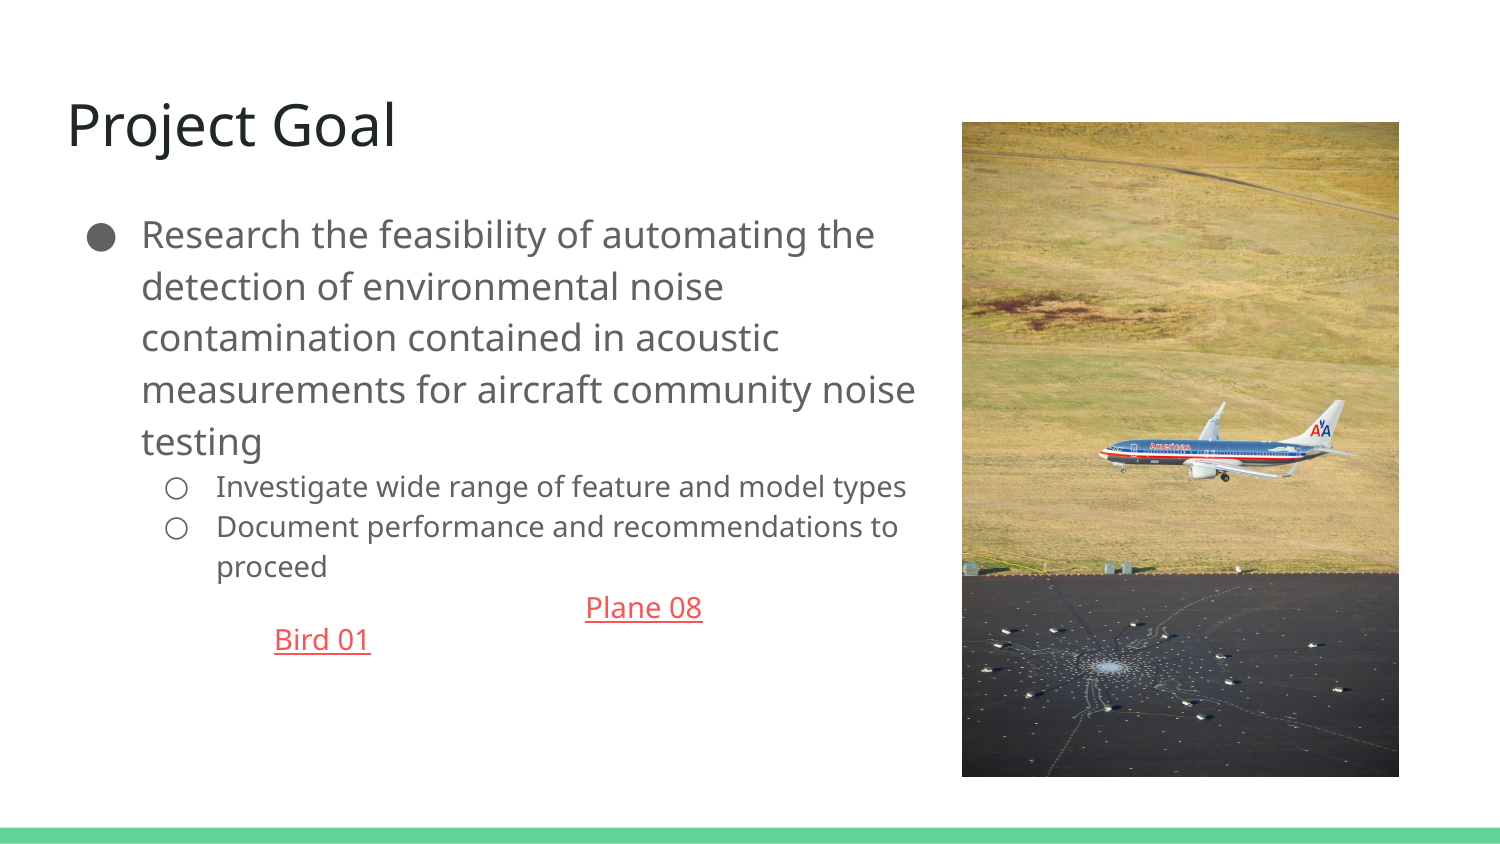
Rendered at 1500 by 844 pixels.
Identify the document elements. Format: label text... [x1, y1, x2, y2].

picture [962, 122, 1399, 778]
list Research the feasibility of automating the detection of environmental noise contamination contained in acoustic measurements for aircraft community noise testing Investigate wide range of feature and model types Document performance and recommendations to proceed [51, 189, 956, 750]
text_box Plane 08 [570, 574, 731, 644]
text_box [104, 500, 224, 575]
title Project Goal [51, 72, 1449, 167]
text_box Bird 01 [259, 571, 391, 646]
